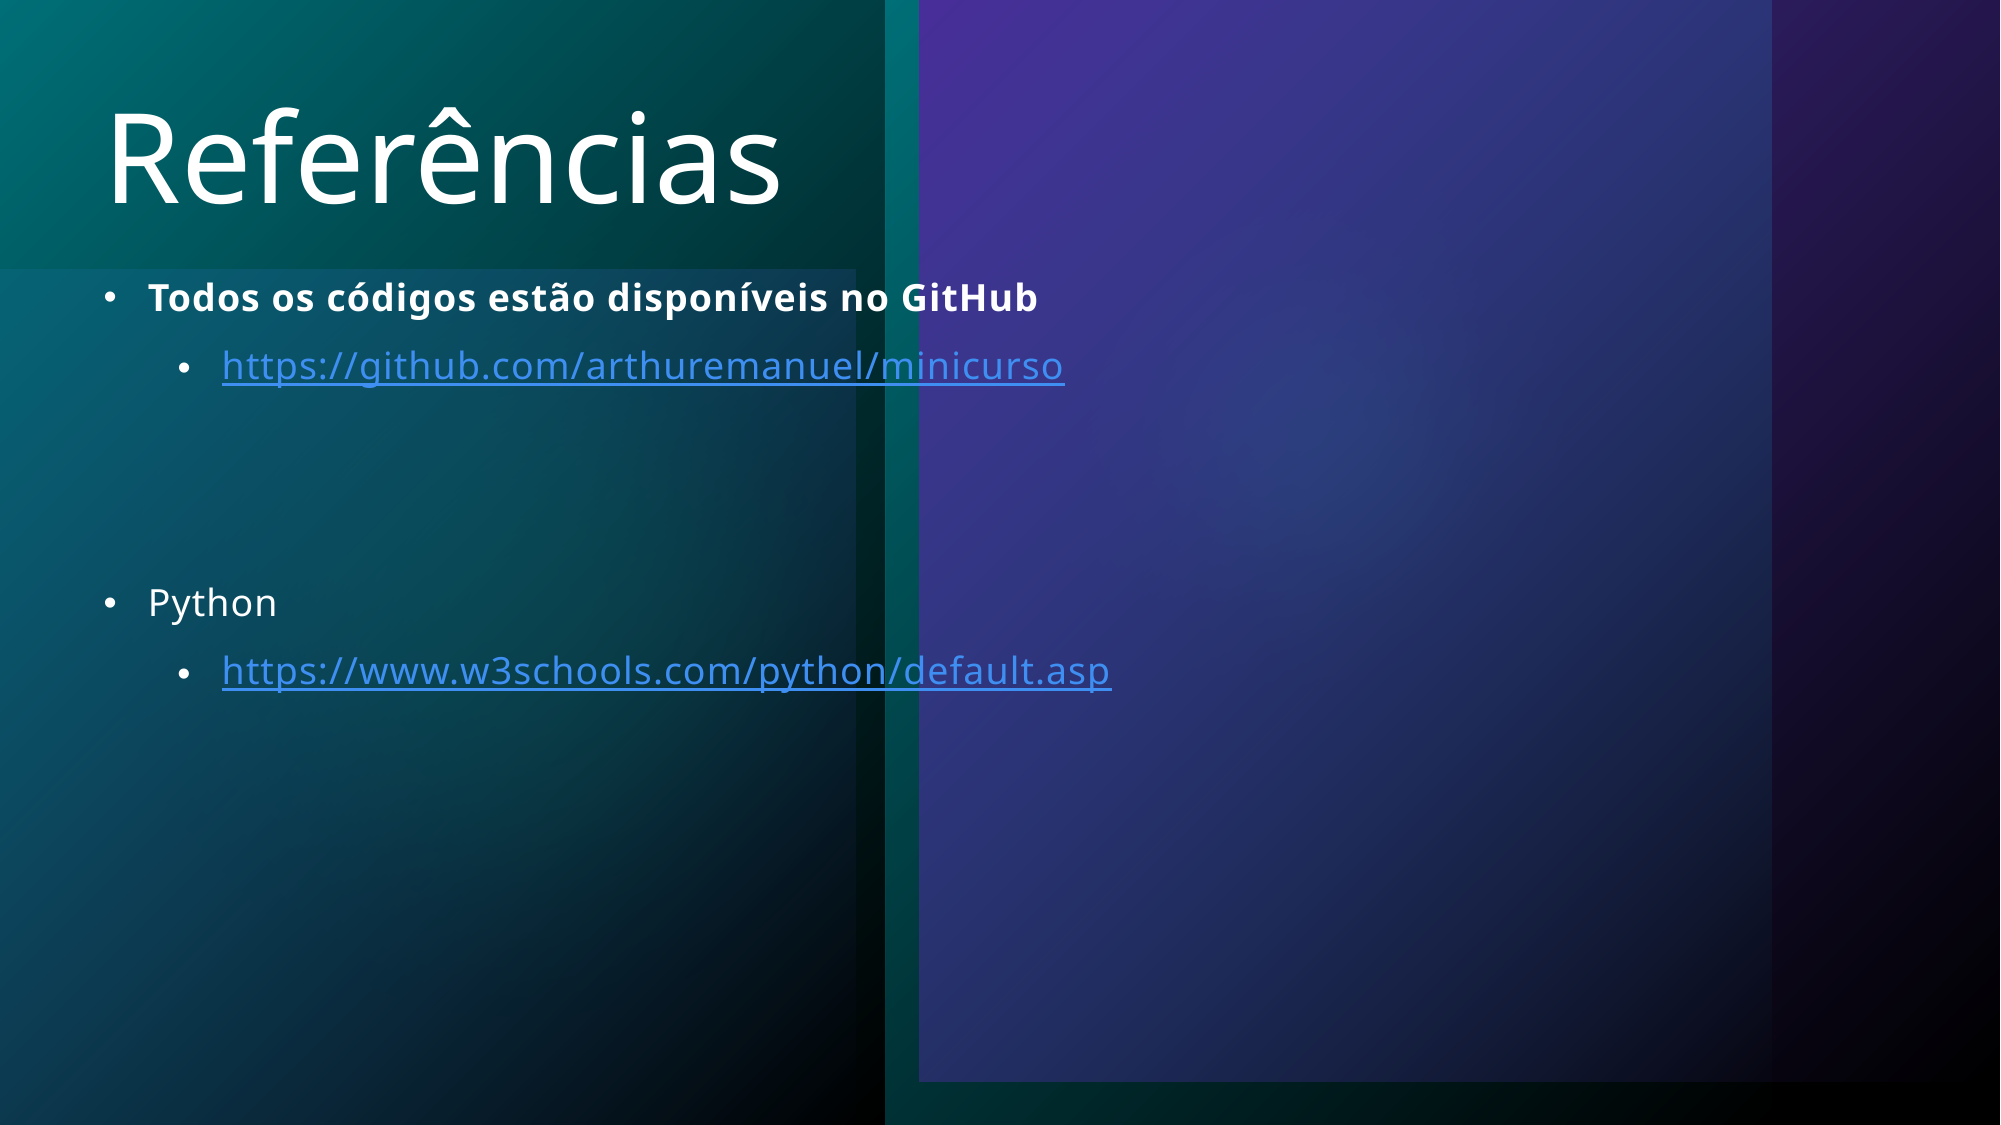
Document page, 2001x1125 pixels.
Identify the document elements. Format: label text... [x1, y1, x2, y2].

title Referências [88, 88, 1910, 255]
list Todos os códigos estão disponíveis no GitHub https://github.com/arthuremanuel/minicurso Python https://www.w3schools.com/python/default.asp [88, 255, 1910, 1125]
